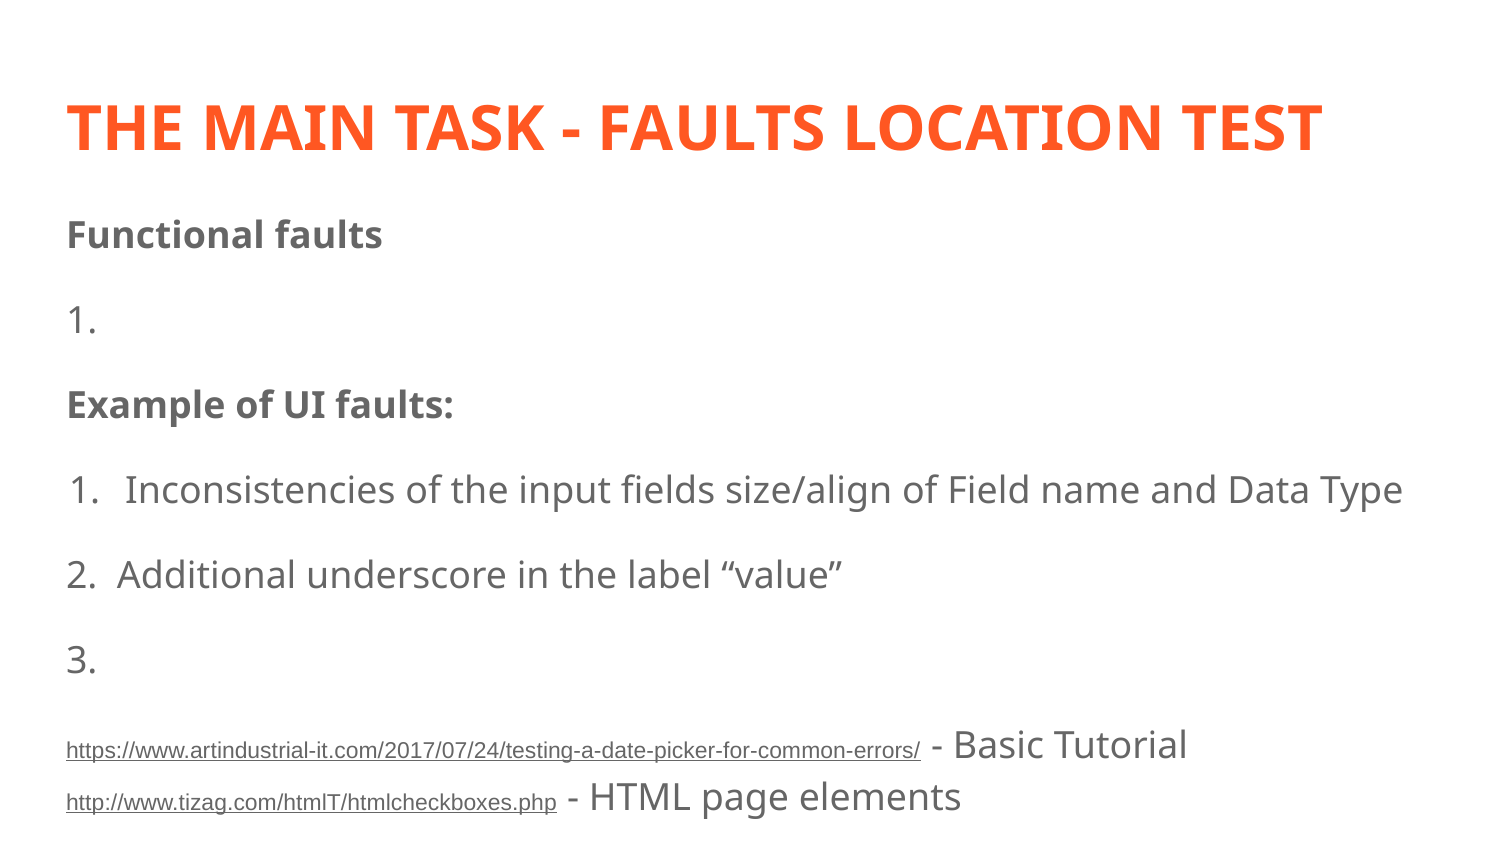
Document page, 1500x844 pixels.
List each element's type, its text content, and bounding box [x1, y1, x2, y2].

title THE MAIN TASK - FAULTS LOCATION TEST [51, 72, 1449, 167]
list Functional faults 1. Example of UI faults: Inconsistencies of the input fields size/align of Field name and Data Type 2. Additional underscore in the label “value” 3. https://www.artindustrial-it.com/2017/07/24/testing-a-date-picker-for-common-errors/ - Basic Tutorial http://www.tizag.com/htmlT/htmlcheckboxes.php - HTML page elements [51, 189, 1449, 750]
